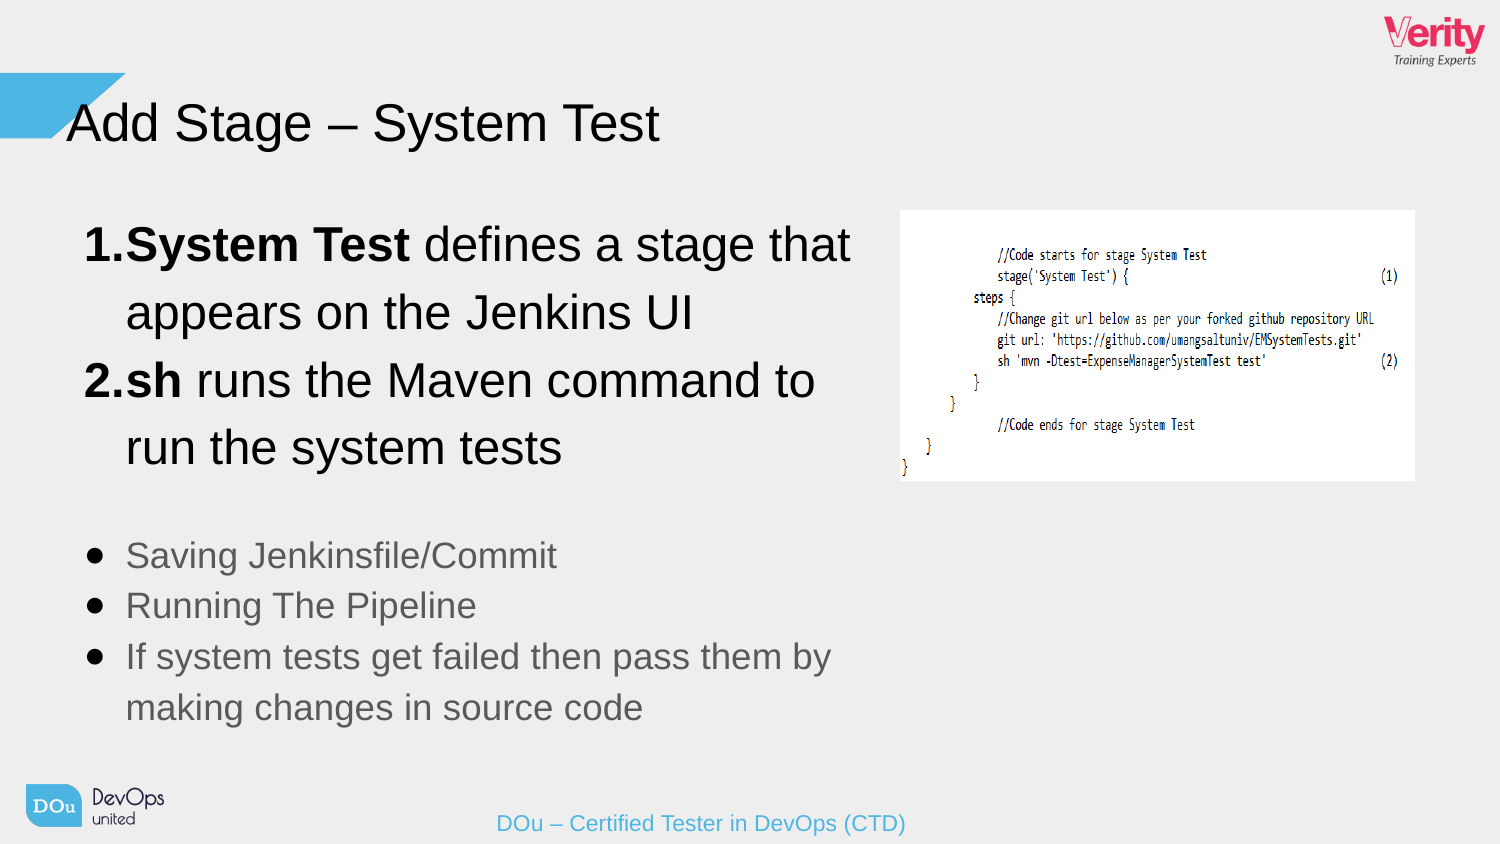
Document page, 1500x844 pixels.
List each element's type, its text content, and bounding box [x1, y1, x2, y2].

picture [899, 210, 1415, 481]
list System Test defines a stage that appears on the Jenkins UI sh runs the Maven command to run the system tests Saving Jenkinsfile/Commit Running The Pipeline If system tests get failed then pass them by making changes in source code [51, 189, 868, 750]
picture [26, 784, 164, 827]
title Add Stage – System Test [51, 72, 1449, 167]
picture [1382, 0, 1487, 95]
